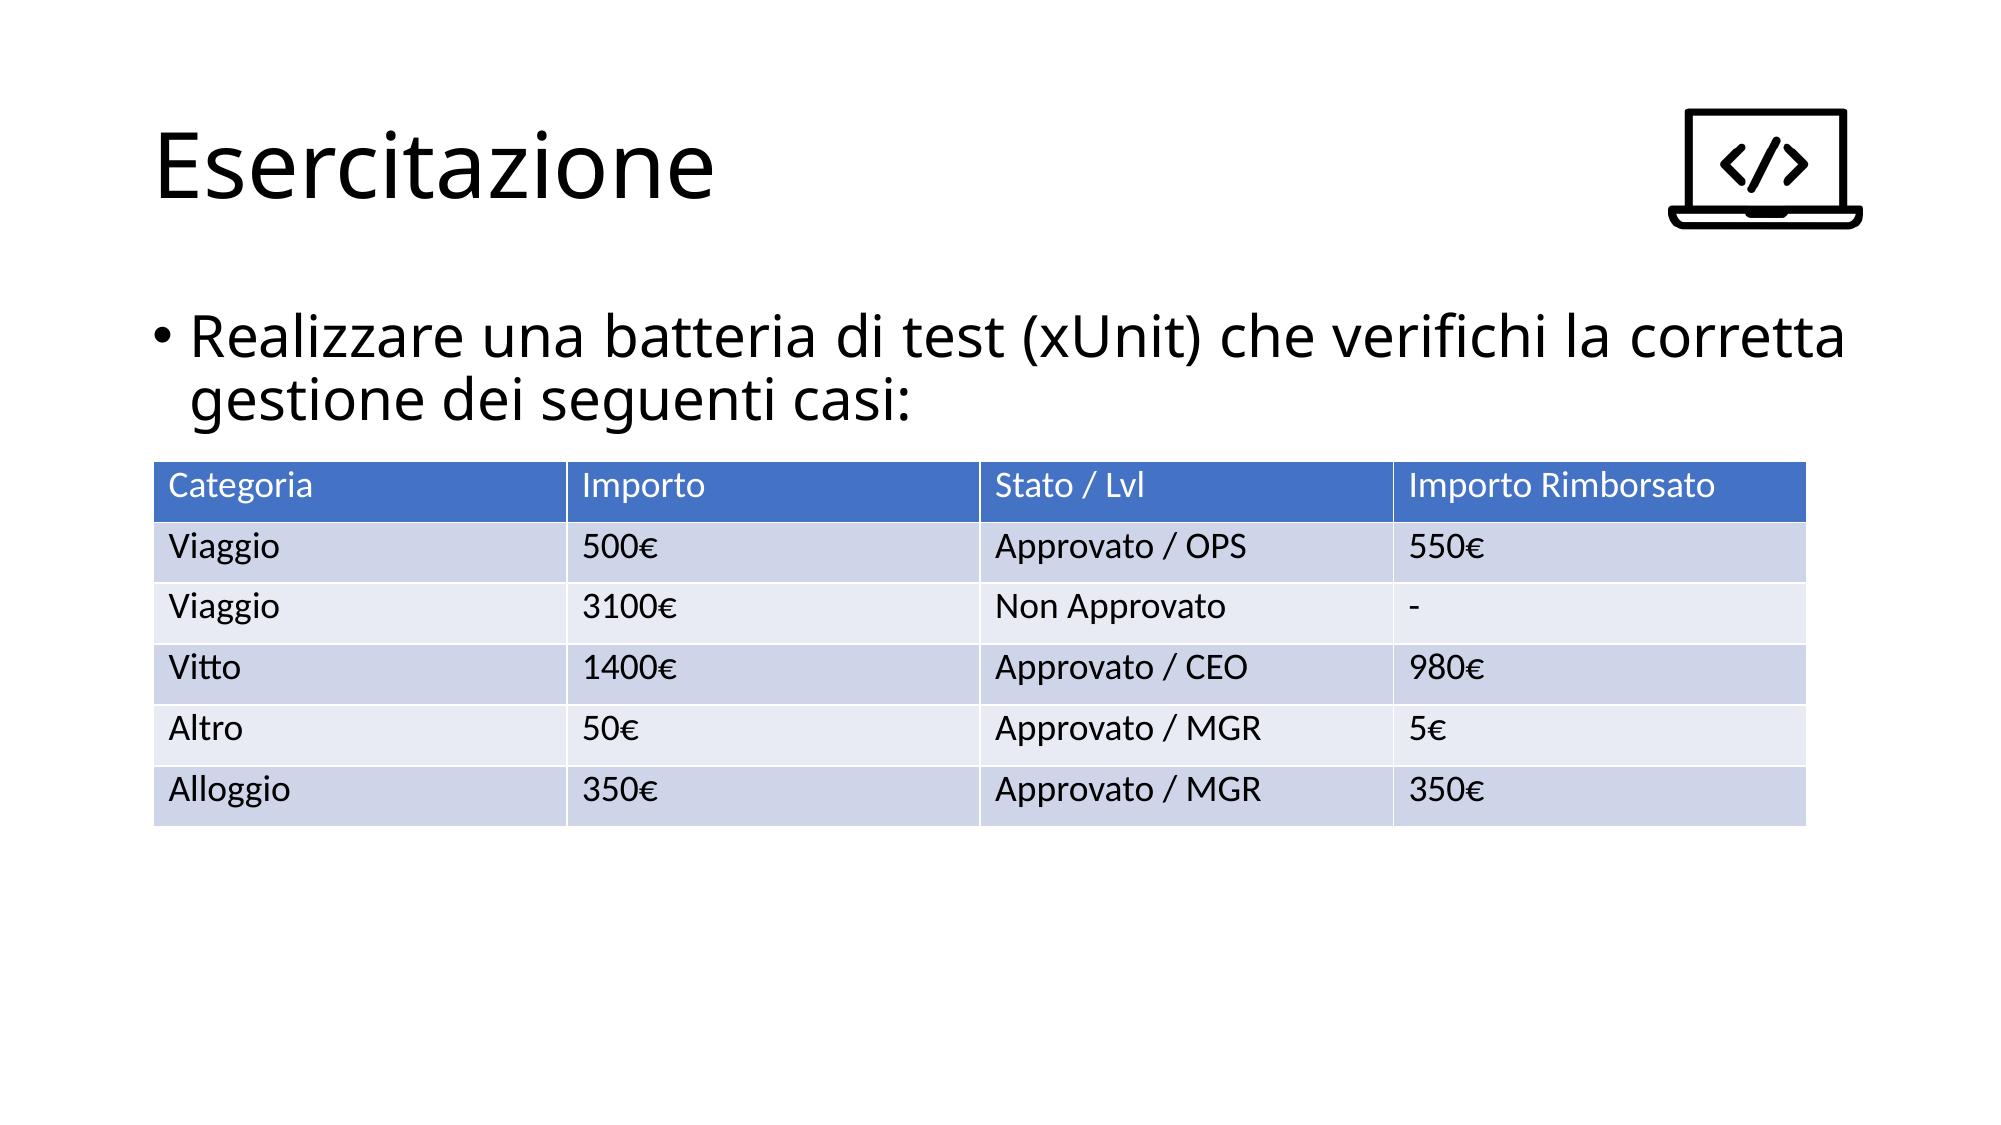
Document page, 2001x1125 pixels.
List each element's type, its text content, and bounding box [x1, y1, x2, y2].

table_cell Approvato / MGR [981, 706, 1393, 765]
table_cell 350€ [568, 767, 979, 826]
table_cell 980€ [1394, 645, 1806, 704]
table_header Categoria [154, 462, 566, 522]
table_header Stato / Lvl [981, 462, 1393, 522]
table_cell 350€ [1394, 767, 1806, 826]
table_cell Altro [154, 706, 566, 765]
table_cell Alloggio [154, 767, 566, 826]
table_cell 5€ [1394, 706, 1806, 765]
table_cell Non Approvato [981, 584, 1393, 643]
table_cell 500€ [568, 523, 979, 582]
table_cell Approvato / MGR [981, 767, 1393, 826]
title Esercitazione [137, 59, 1863, 278]
table_cell 3100€ [568, 584, 979, 643]
table_cell - [1394, 584, 1806, 643]
table_cell 50€ [568, 706, 979, 765]
picture [1667, 71, 1863, 266]
table_cell Vitto [154, 645, 566, 704]
table_cell Viaggio [154, 584, 566, 643]
table_cell 1400€ [568, 645, 979, 704]
table_header Importo Rimborsato [1394, 462, 1806, 522]
table_cell Approvato / OPS [981, 523, 1393, 582]
table_cell Viaggio [154, 523, 566, 582]
text_box [137, 299, 1863, 1014]
table_header Importo [568, 462, 979, 522]
table_cell Approvato / CEO [981, 645, 1393, 704]
table_cell 550€ [1394, 523, 1806, 582]
